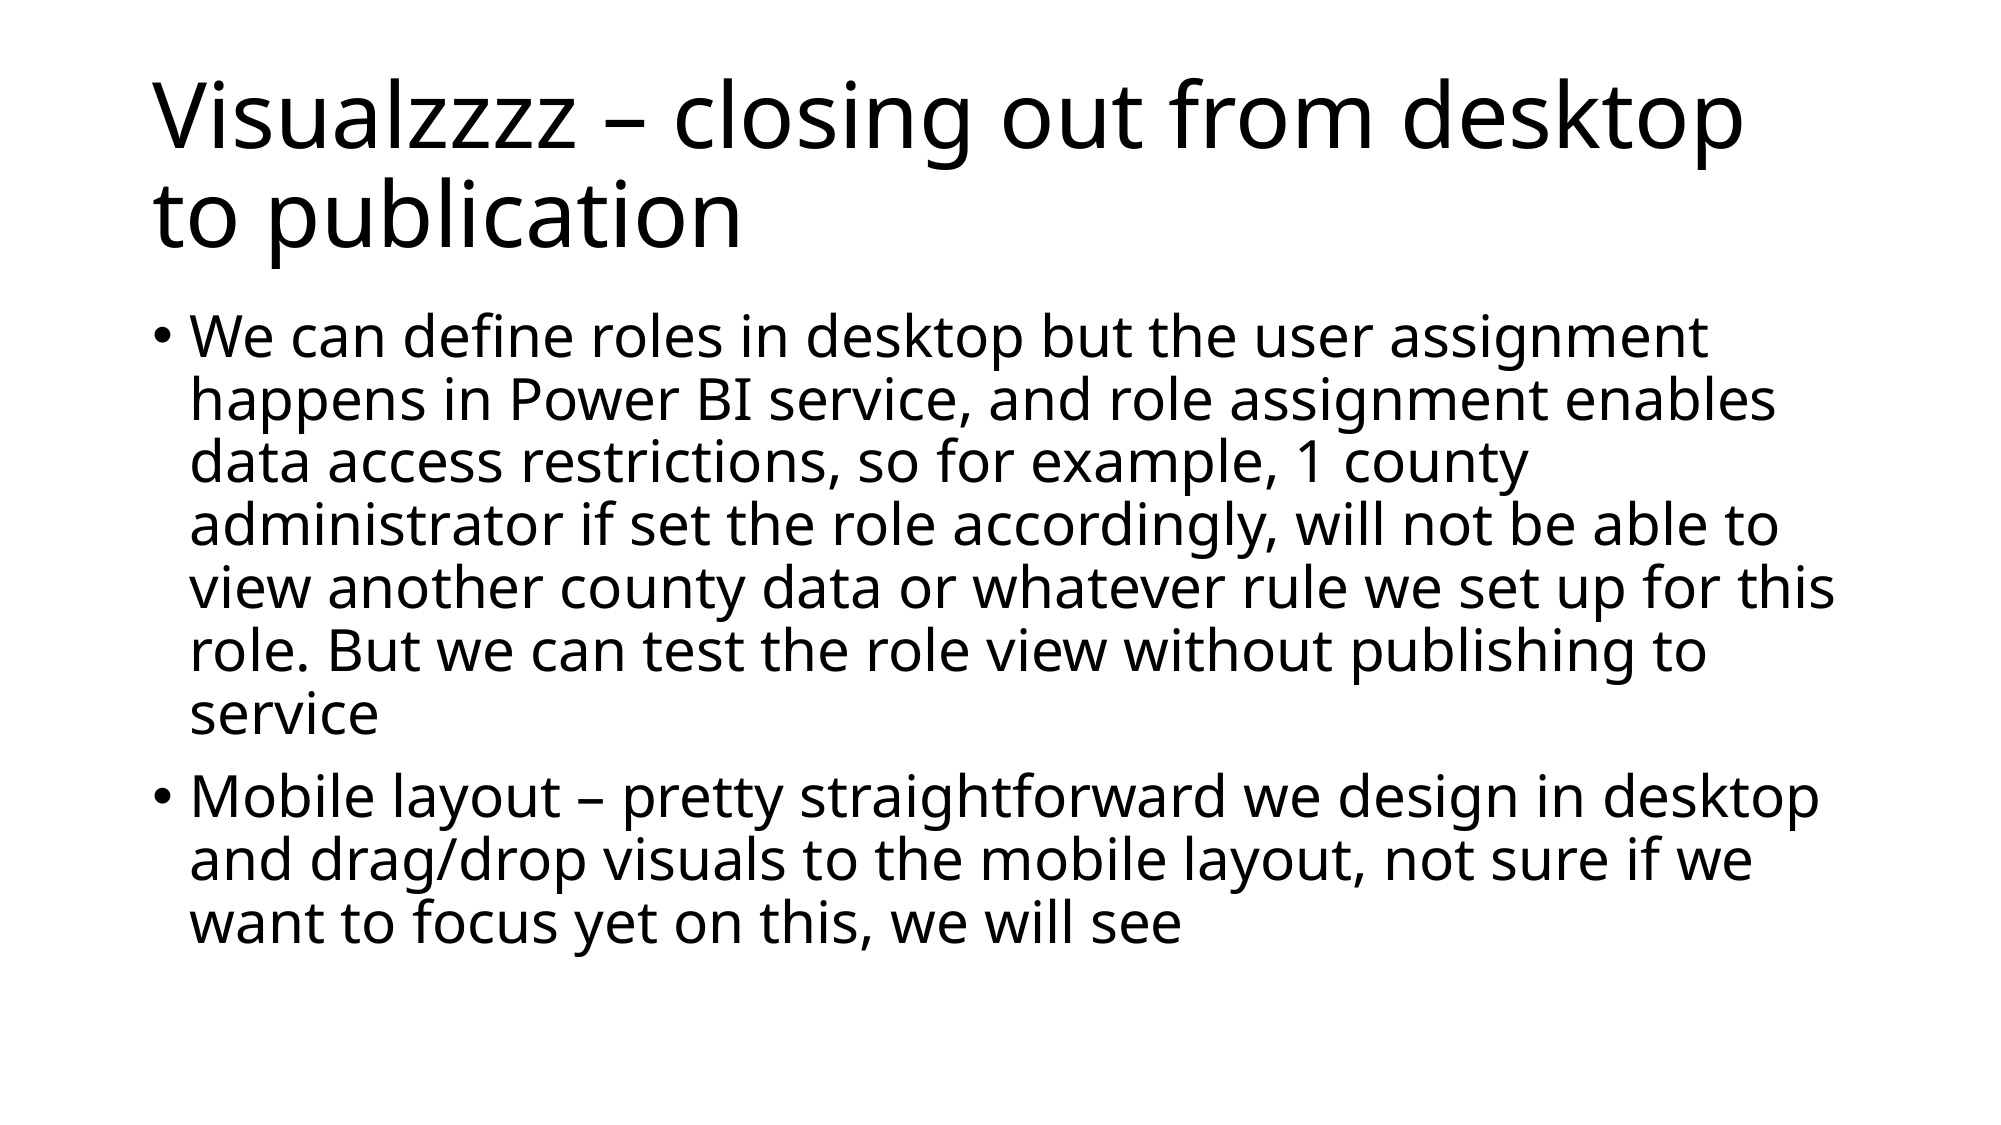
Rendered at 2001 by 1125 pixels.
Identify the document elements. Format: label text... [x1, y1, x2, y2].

title Visualzzzz – closing out from desktop to publication [137, 59, 1863, 278]
list We can define roles in desktop but the user assignment happens in Power BI service, and role assignment enables data access restrictions, so for example, 1 county administrator if set the role accordingly, will not be able to view another county data or whatever rule we set up for this role. But we can test the role view without publishing to service Mobile layout – pretty straightforward we design in desktop and drag/drop visuals to the mobile layout, not sure if we want to focus yet on this, we will see [137, 299, 1863, 1014]
